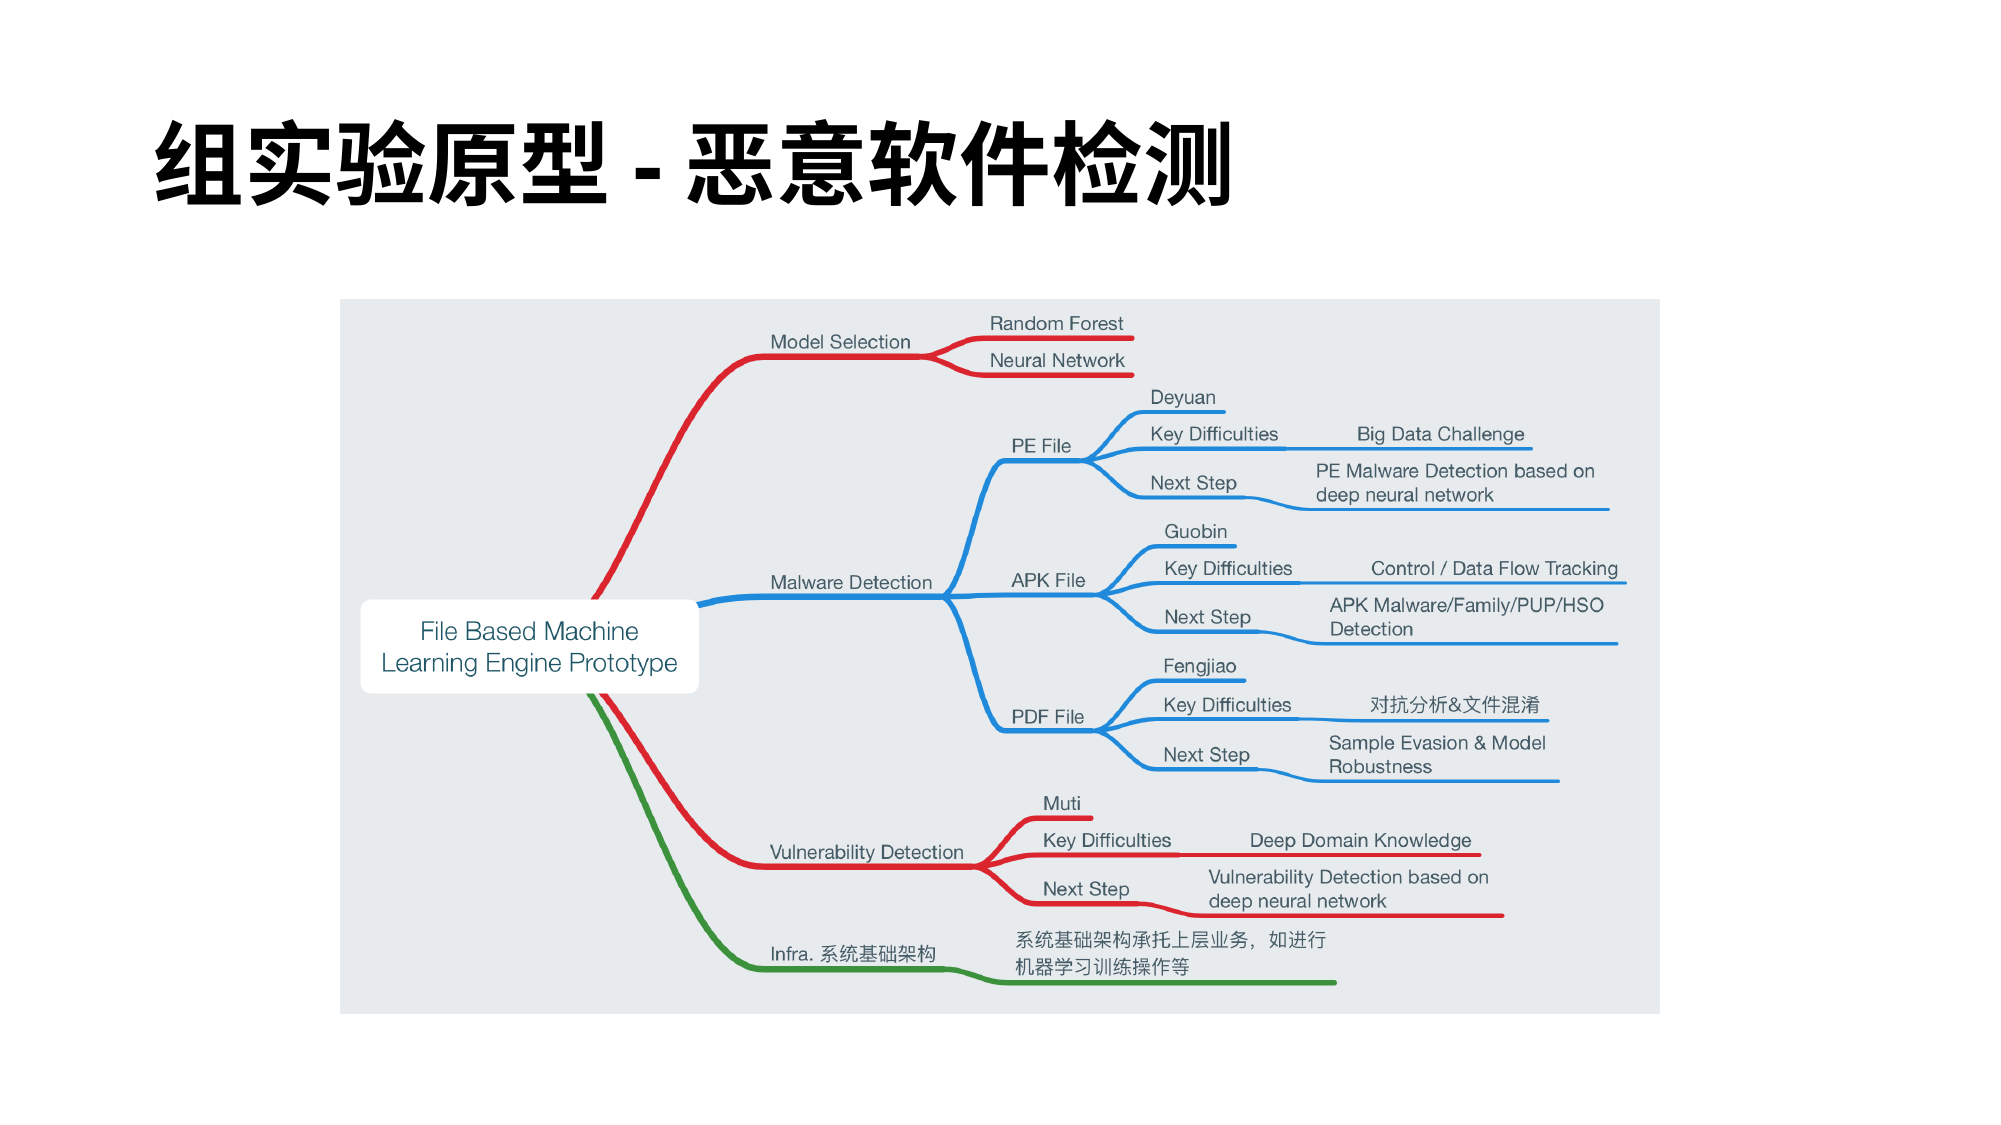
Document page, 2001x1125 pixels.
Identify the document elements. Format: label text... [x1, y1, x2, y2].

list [340, 299, 1660, 1014]
title 组实验原型-恶意软件检测 [137, 59, 1863, 278]
